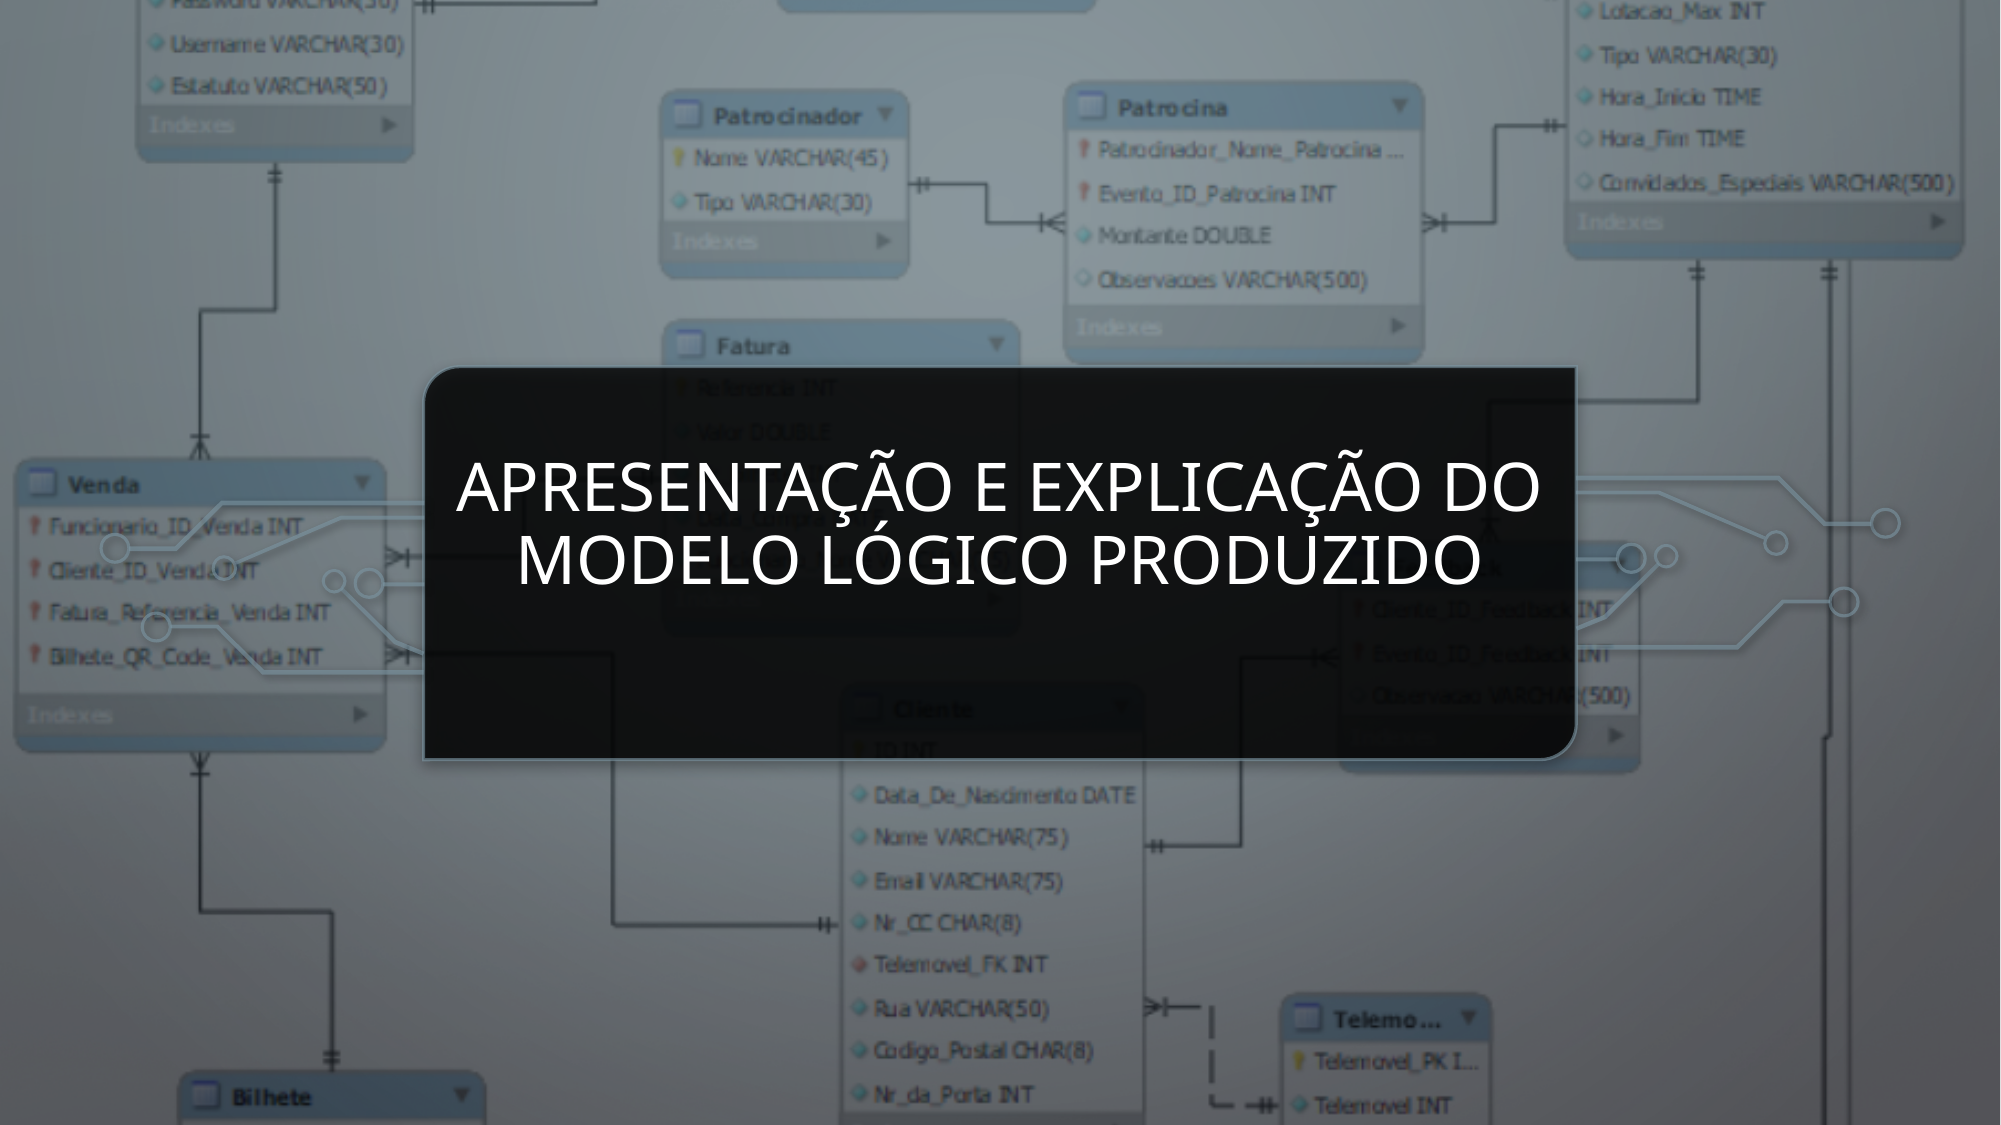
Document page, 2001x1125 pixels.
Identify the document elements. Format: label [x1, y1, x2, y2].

text_box [99, 366, 1902, 760]
picture [0, 0, 2000, 1125]
